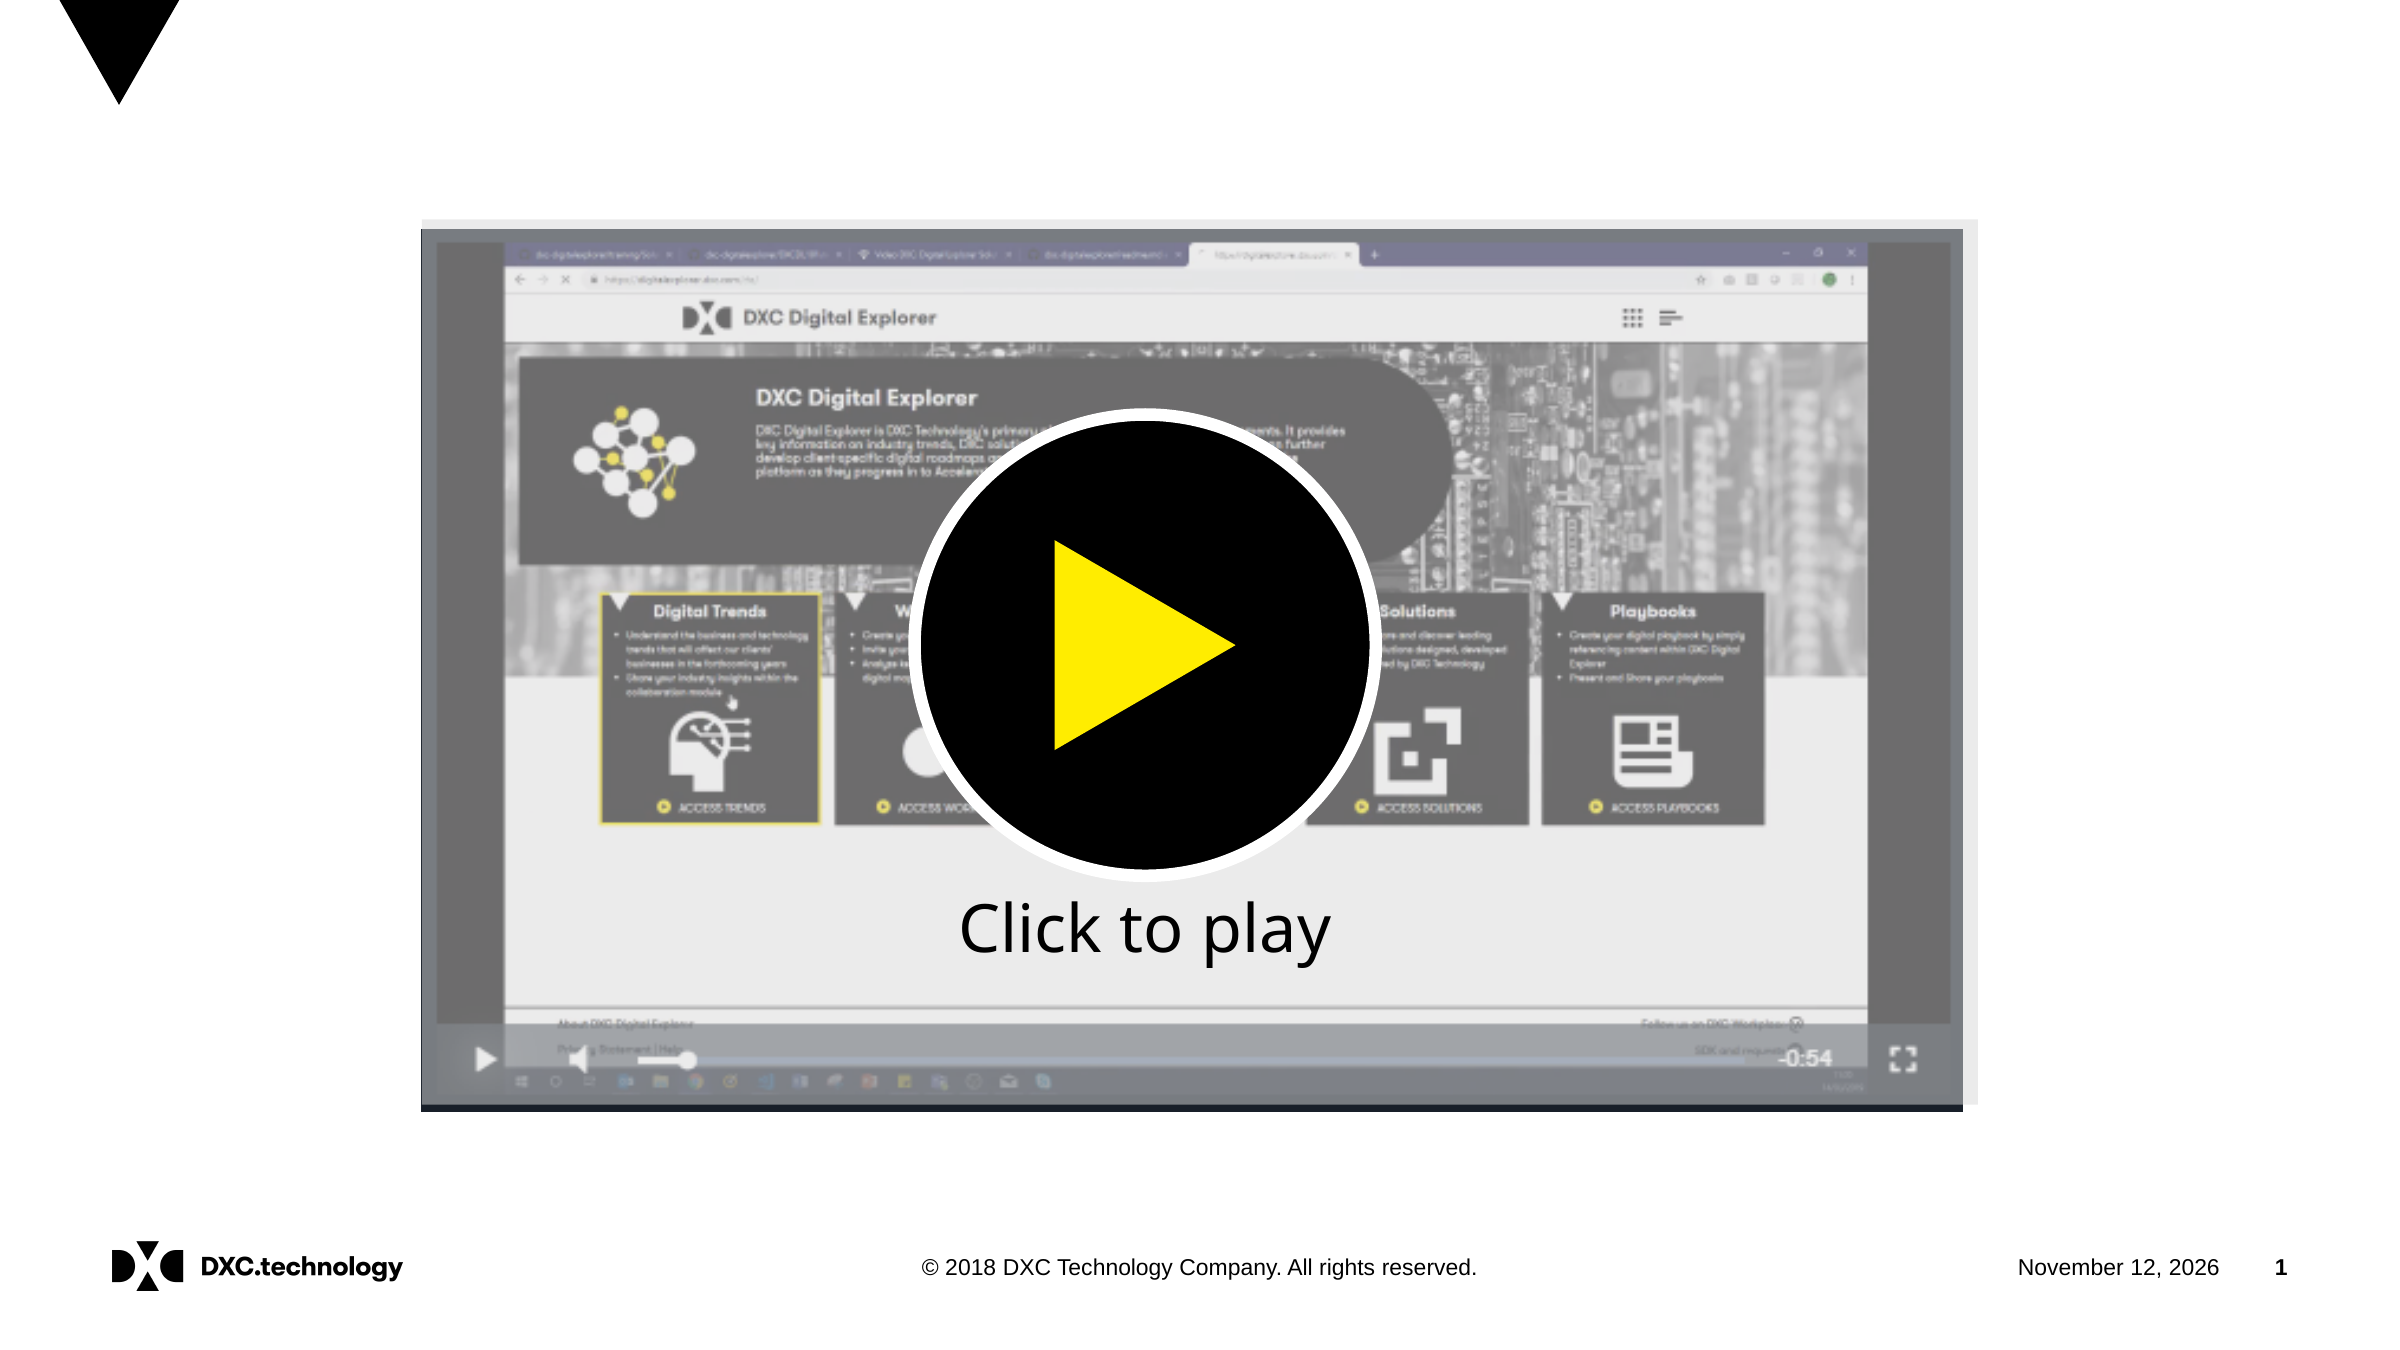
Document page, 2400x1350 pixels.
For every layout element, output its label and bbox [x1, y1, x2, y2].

text_box [421, 219, 1978, 1105]
picture [421, 229, 1963, 1112]
